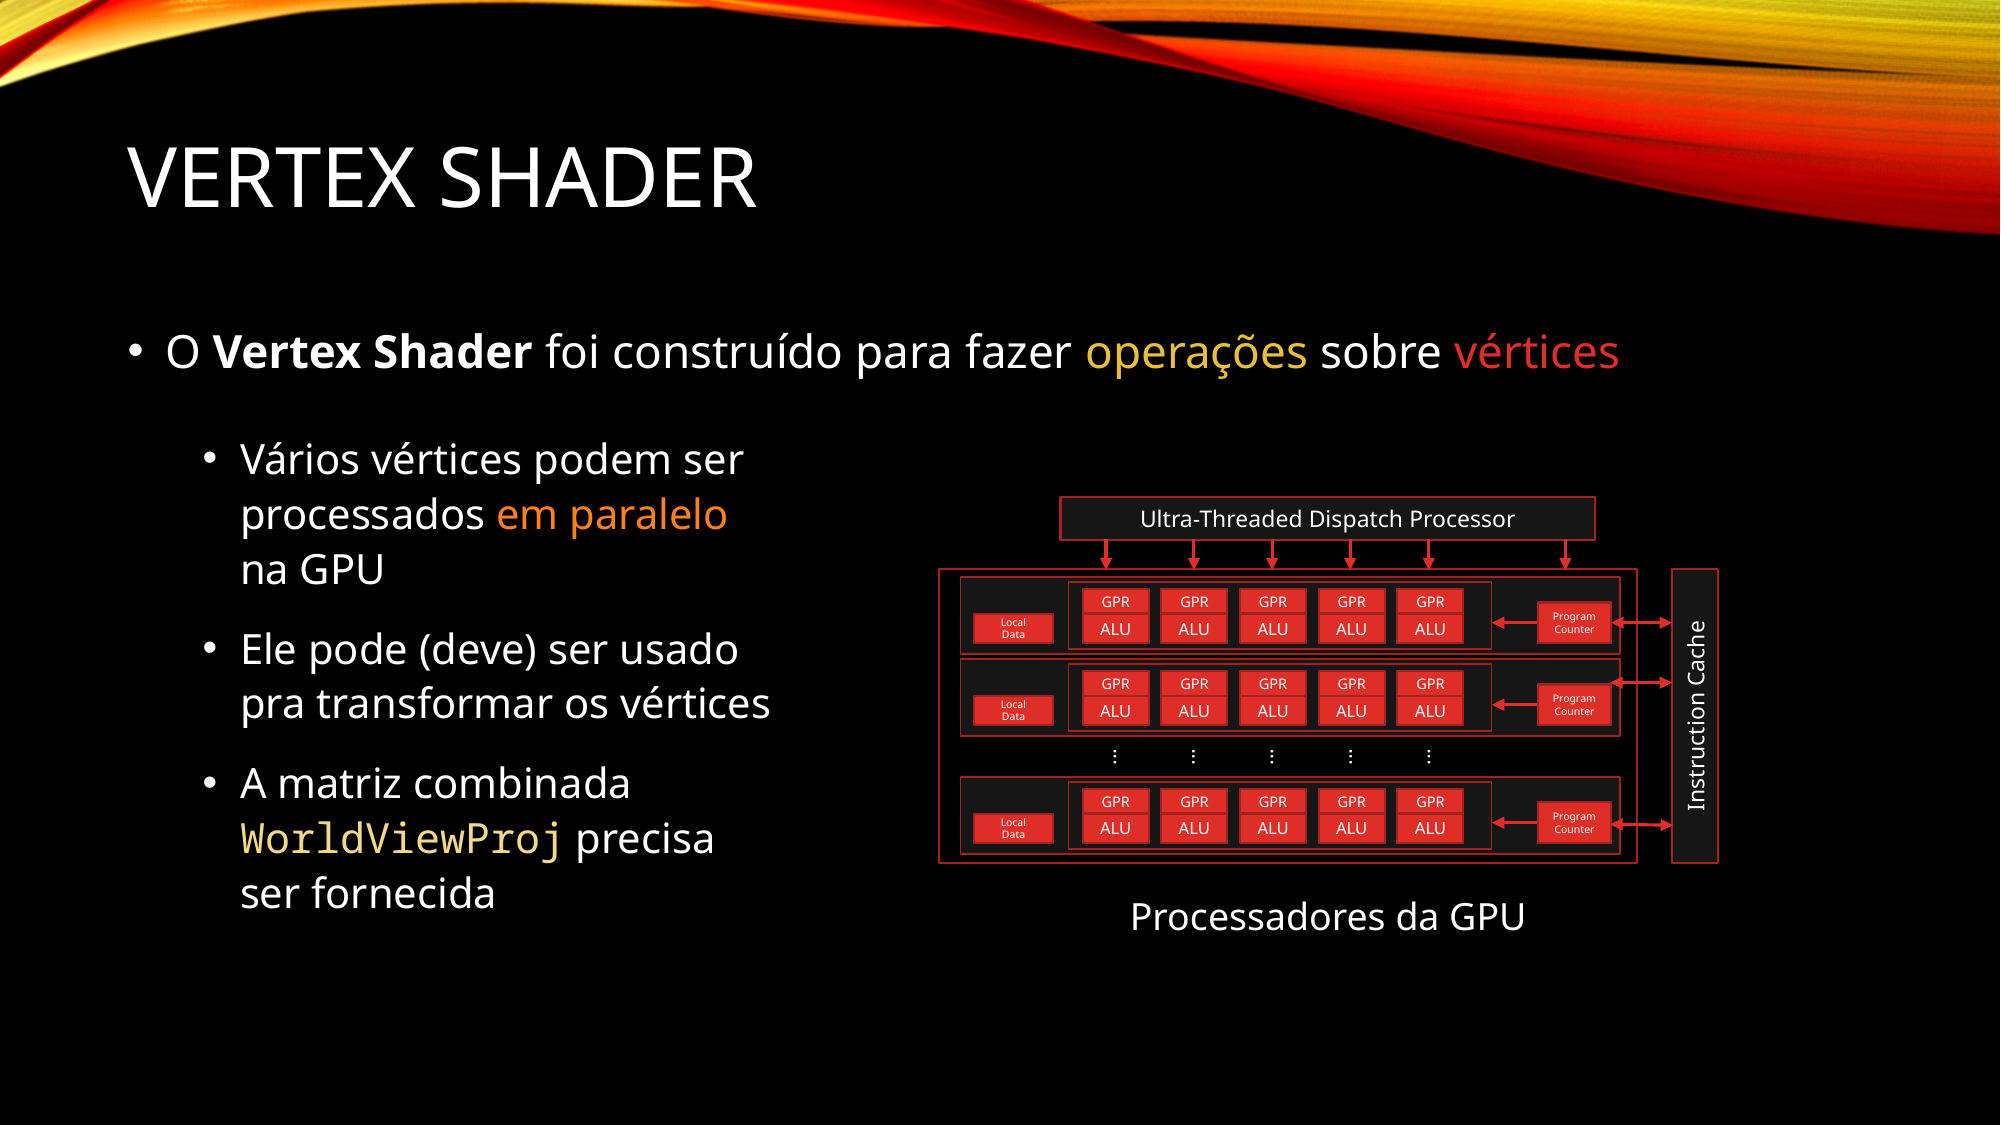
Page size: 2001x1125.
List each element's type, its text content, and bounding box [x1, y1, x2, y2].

list O Vertex Shader foi construído para fazer operações sobre vértices Vários vértices podem ser processados em paralelo na GPU Ele pode (deve) ser usado pra transformar os vértices A matriz combinada WorldViewProj precisa ser fornecida [112, 309, 1888, 1014]
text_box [938, 497, 1719, 864]
picture [0, 0, 2000, 237]
title Vertex Shader [112, 74, 1888, 288]
text_box Processadores da GPU [1115, 885, 1542, 946]
